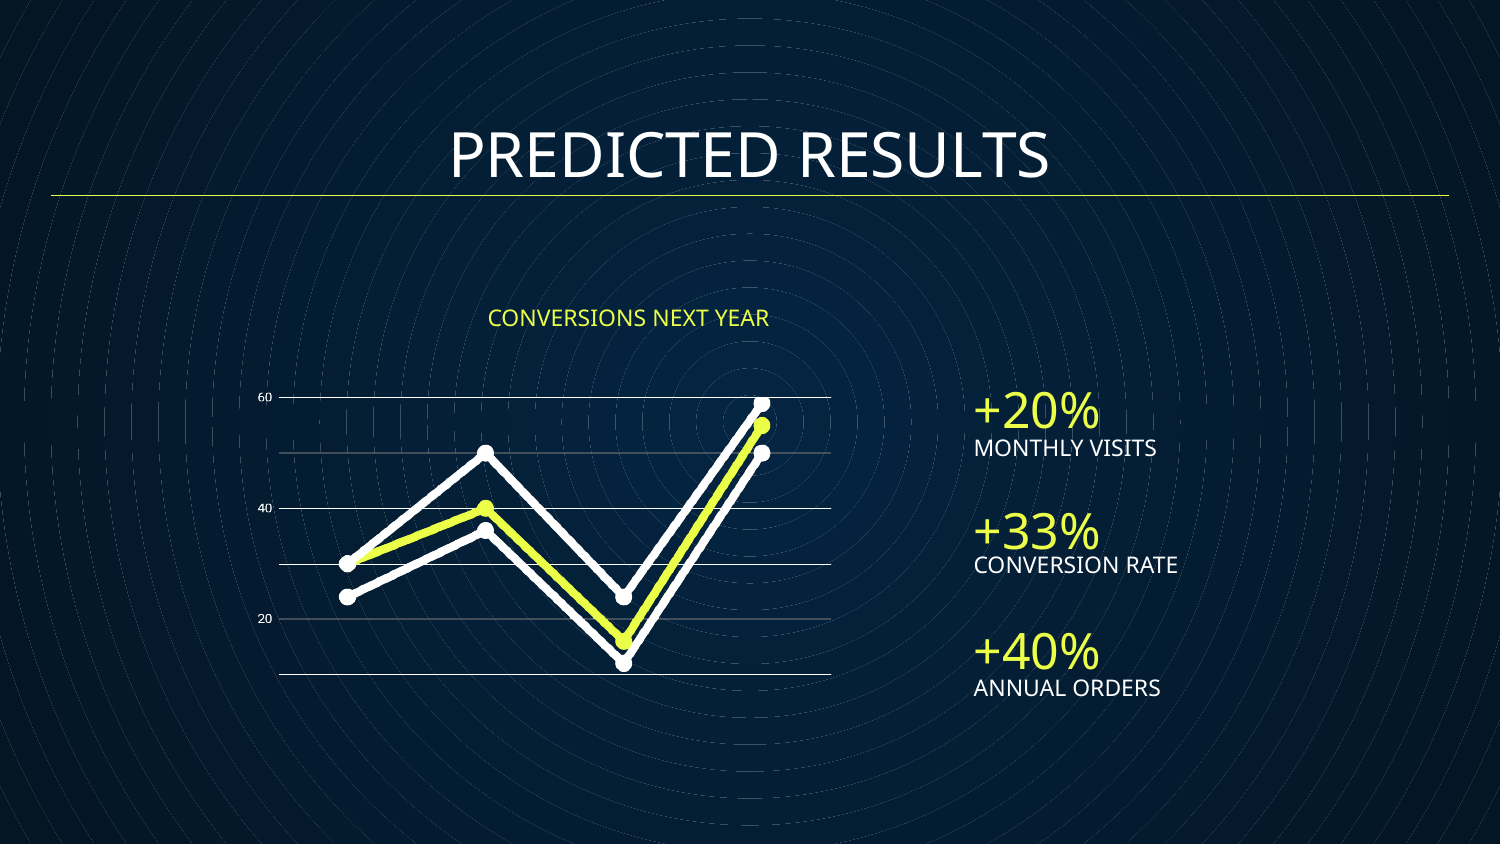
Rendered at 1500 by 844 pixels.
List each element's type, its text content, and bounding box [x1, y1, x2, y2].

title +40% [958, 595, 1152, 695]
title MONTHLY VISITS [958, 444, 1299, 477]
title PREDICTED RESULTS [51, 202, 1449, 206]
title +20% [958, 354, 1152, 454]
title CONVERSION RATE [958, 560, 1299, 593]
title CONVERSIONS NEXT YEAR [308, 302, 785, 347]
title ANNUAL ORDERS [958, 684, 1299, 717]
picture [231, 372, 850, 703]
title +33% [958, 475, 1152, 576]
title PREDICTED RESULTS [51, 105, 1449, 195]
